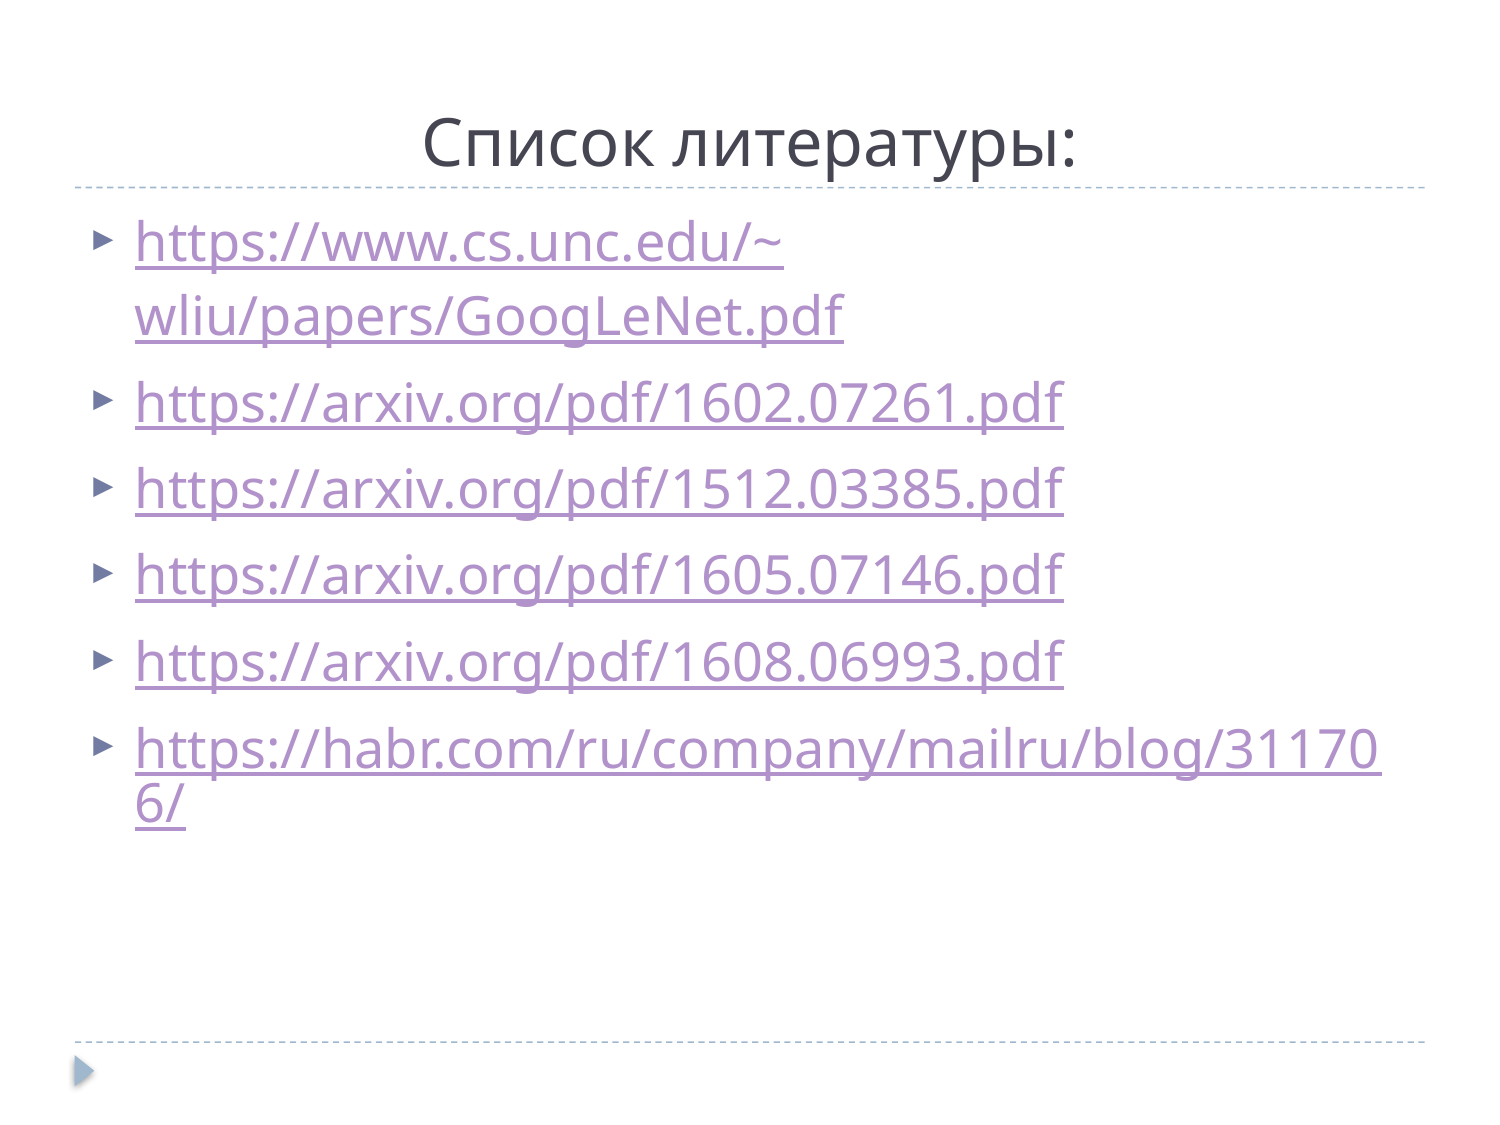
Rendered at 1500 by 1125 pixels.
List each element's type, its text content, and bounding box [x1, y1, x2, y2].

title Список литературы: [75, 24, 1425, 188]
list https://www.cs.unc.edu/~wliu/papers/GoogLeNet.pdf https://arxiv.org/pdf/1602.07261.pdf https://arxiv.org/pdf/1512.03385.pdf https://arxiv.org/pdf/1605.07146.pdf https://arxiv.org/pdf/1608.06993.pdf https://habr.com/ru/company/mailru/blog/311706/ [75, 200, 1425, 1010]
